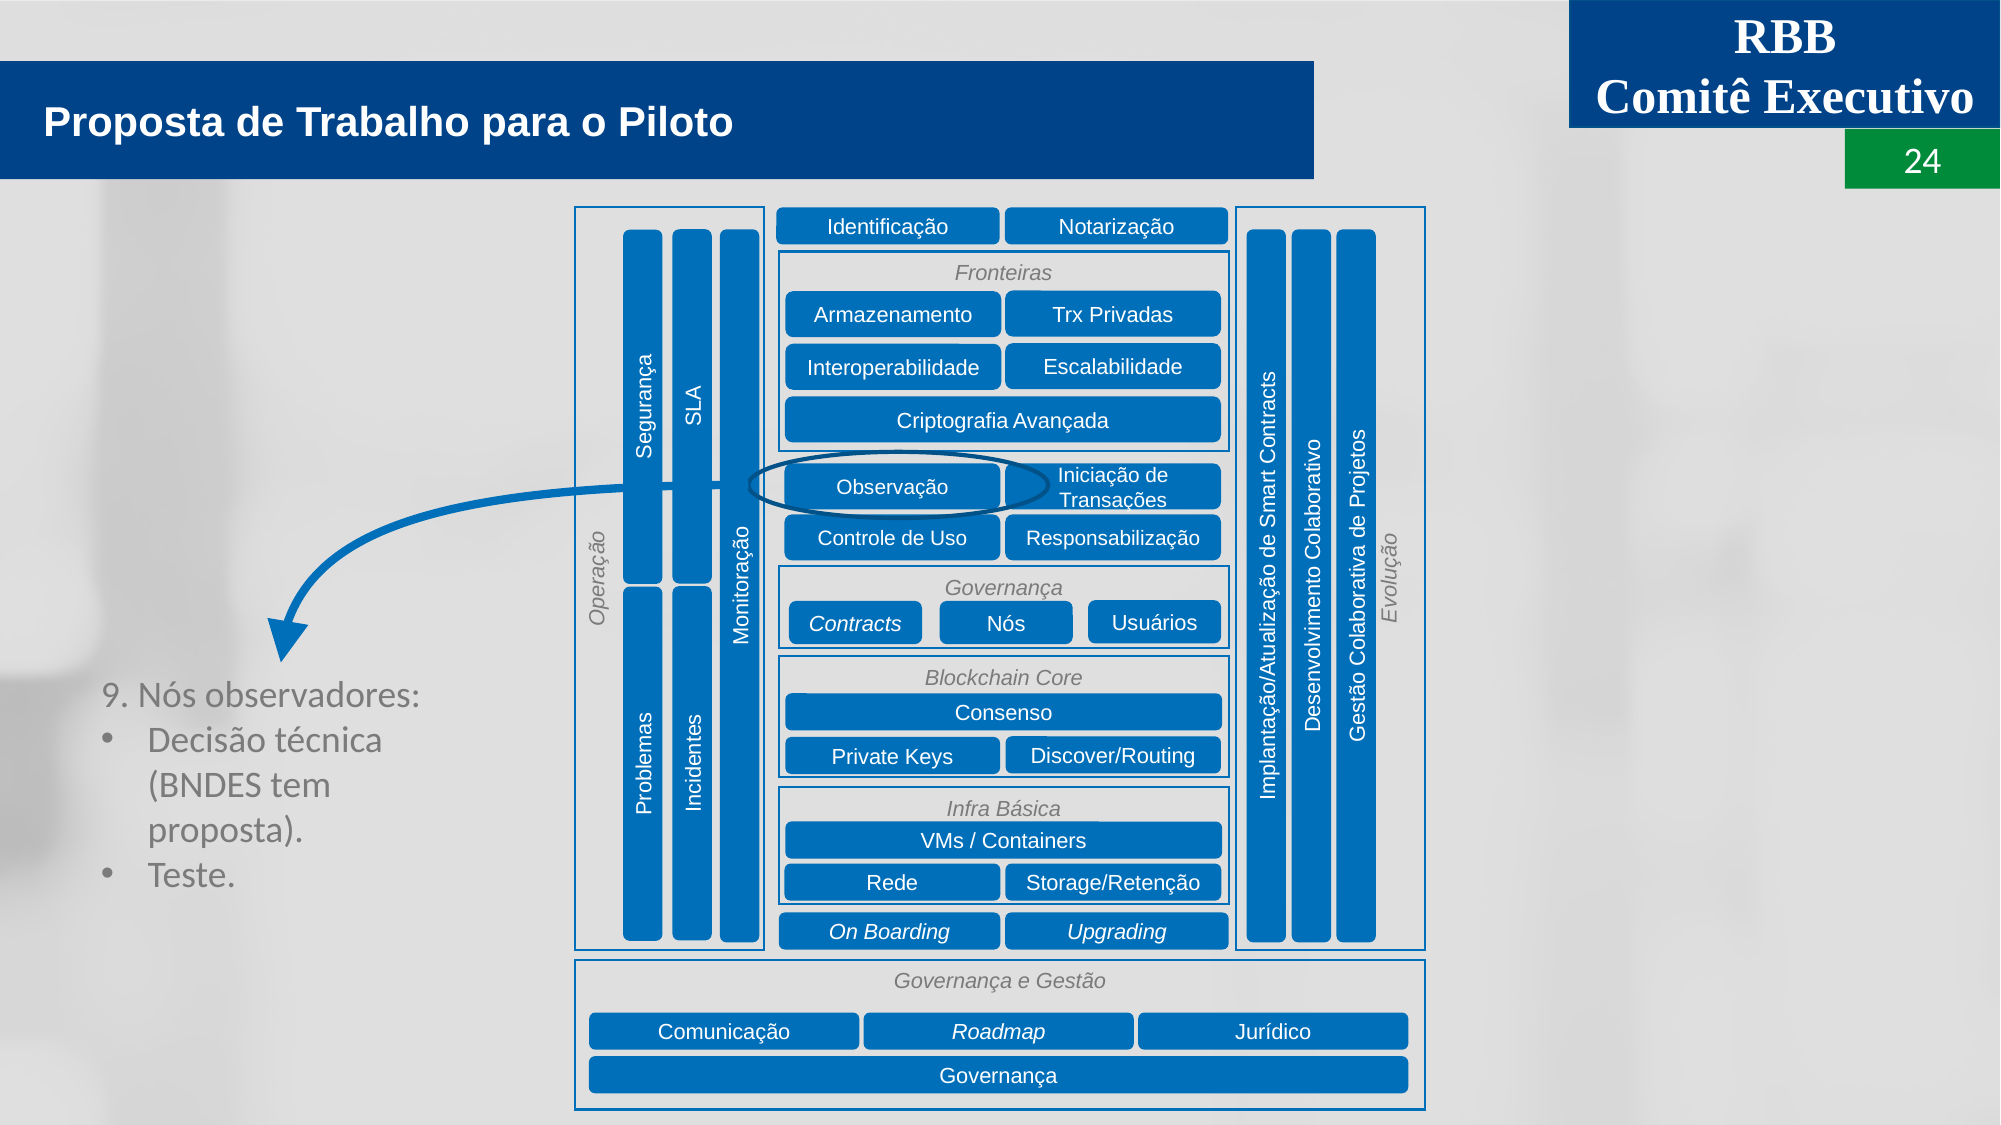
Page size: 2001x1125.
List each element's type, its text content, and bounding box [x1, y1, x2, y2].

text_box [575, 207, 1425, 1110]
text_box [280, 484, 749, 663]
text_box [0, 60, 1315, 180]
text_box 9. Nós observadores: Decisão técnica (BNDES tem proposta). Teste. [85, 662, 476, 885]
text_box Proposta de Trabalho para o Piloto [32, 89, 746, 151]
